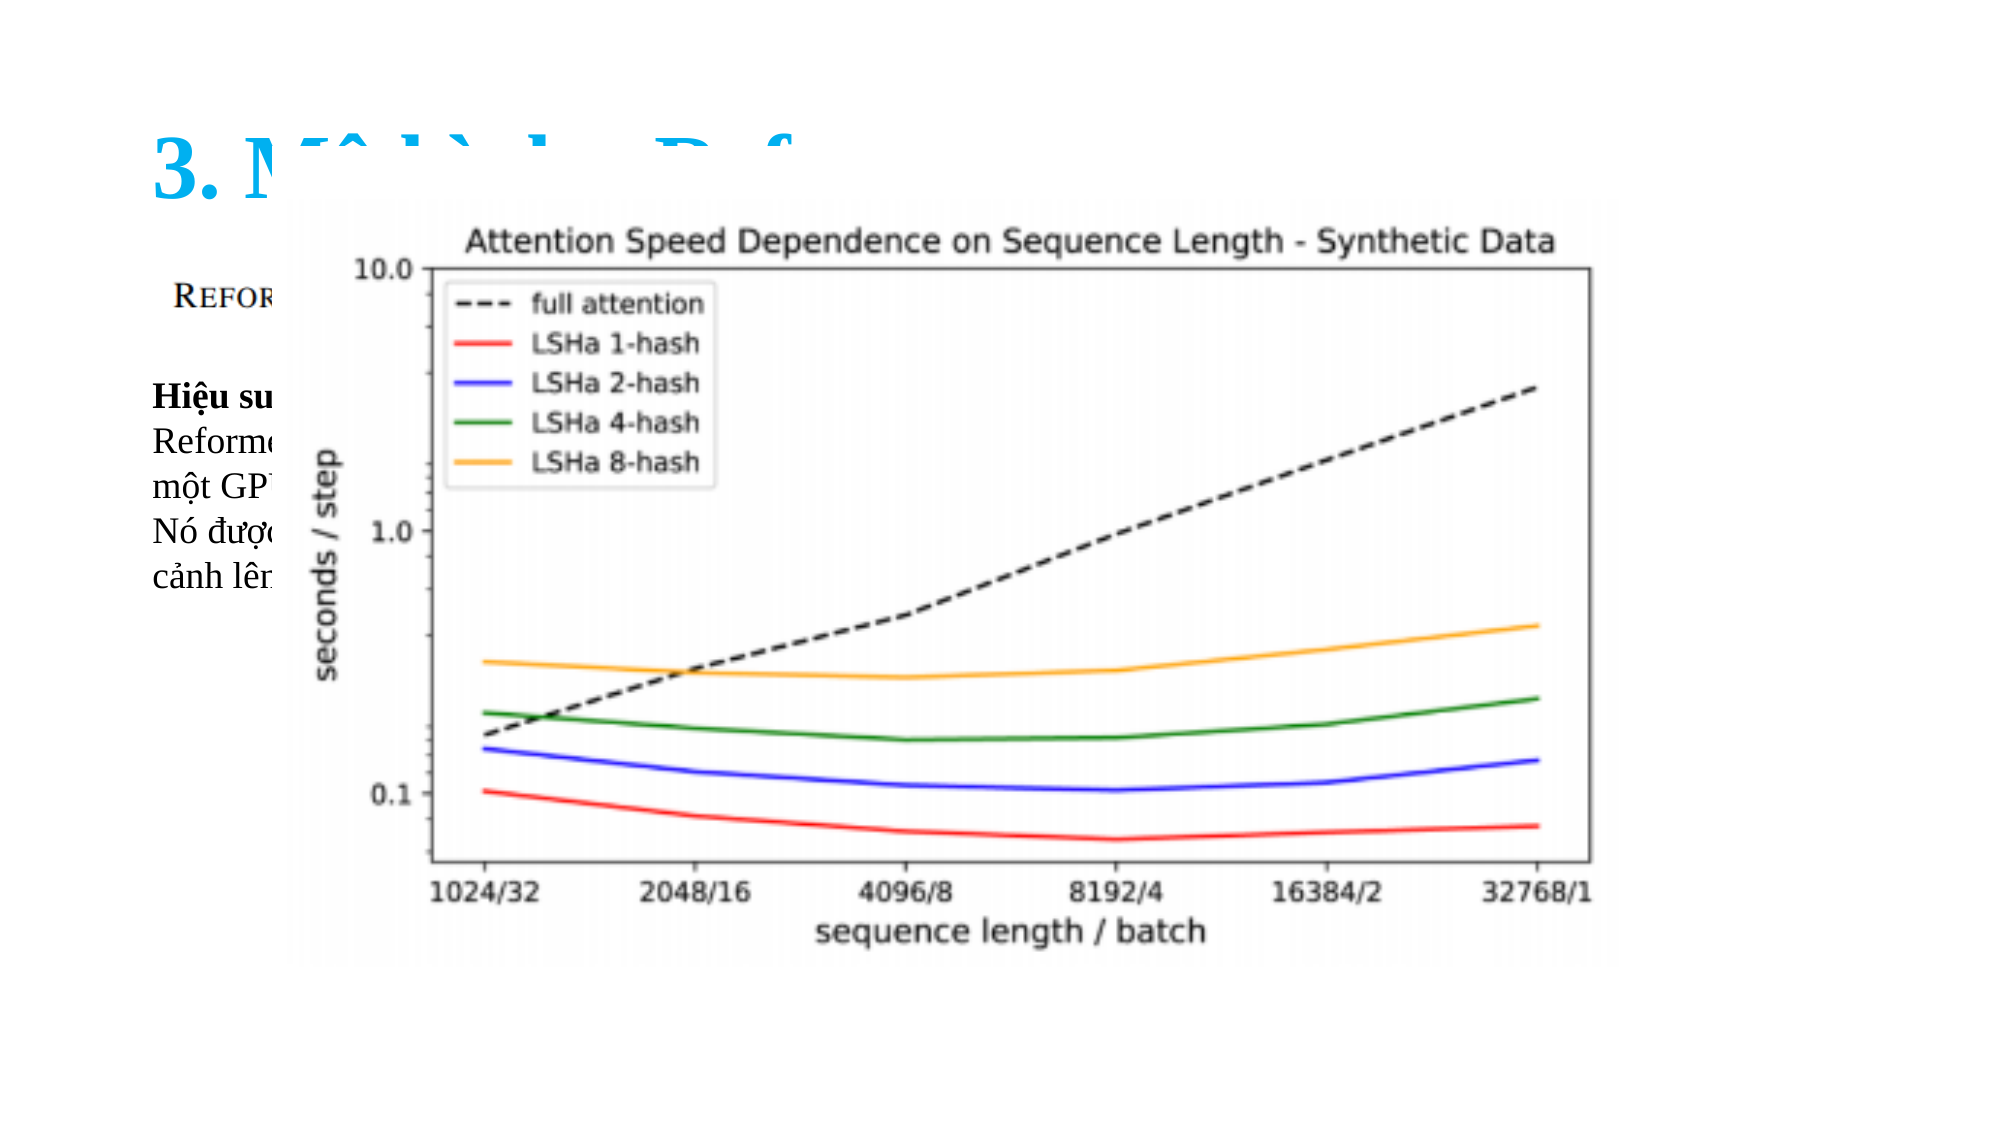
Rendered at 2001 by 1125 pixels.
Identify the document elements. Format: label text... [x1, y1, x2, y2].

text_box Hiệu suất: Reformer cho phép fit 1 triệu mã token trên một GPU 16 gigabyte Nó được thiết kế để xử lý các cửa sổ ngữ cảnh lên tới 1 triệu từ [137, 363, 267, 604]
title 3. Mô hình - Reformer [137, 59, 1863, 278]
picture [94, 146, 1682, 1048]
